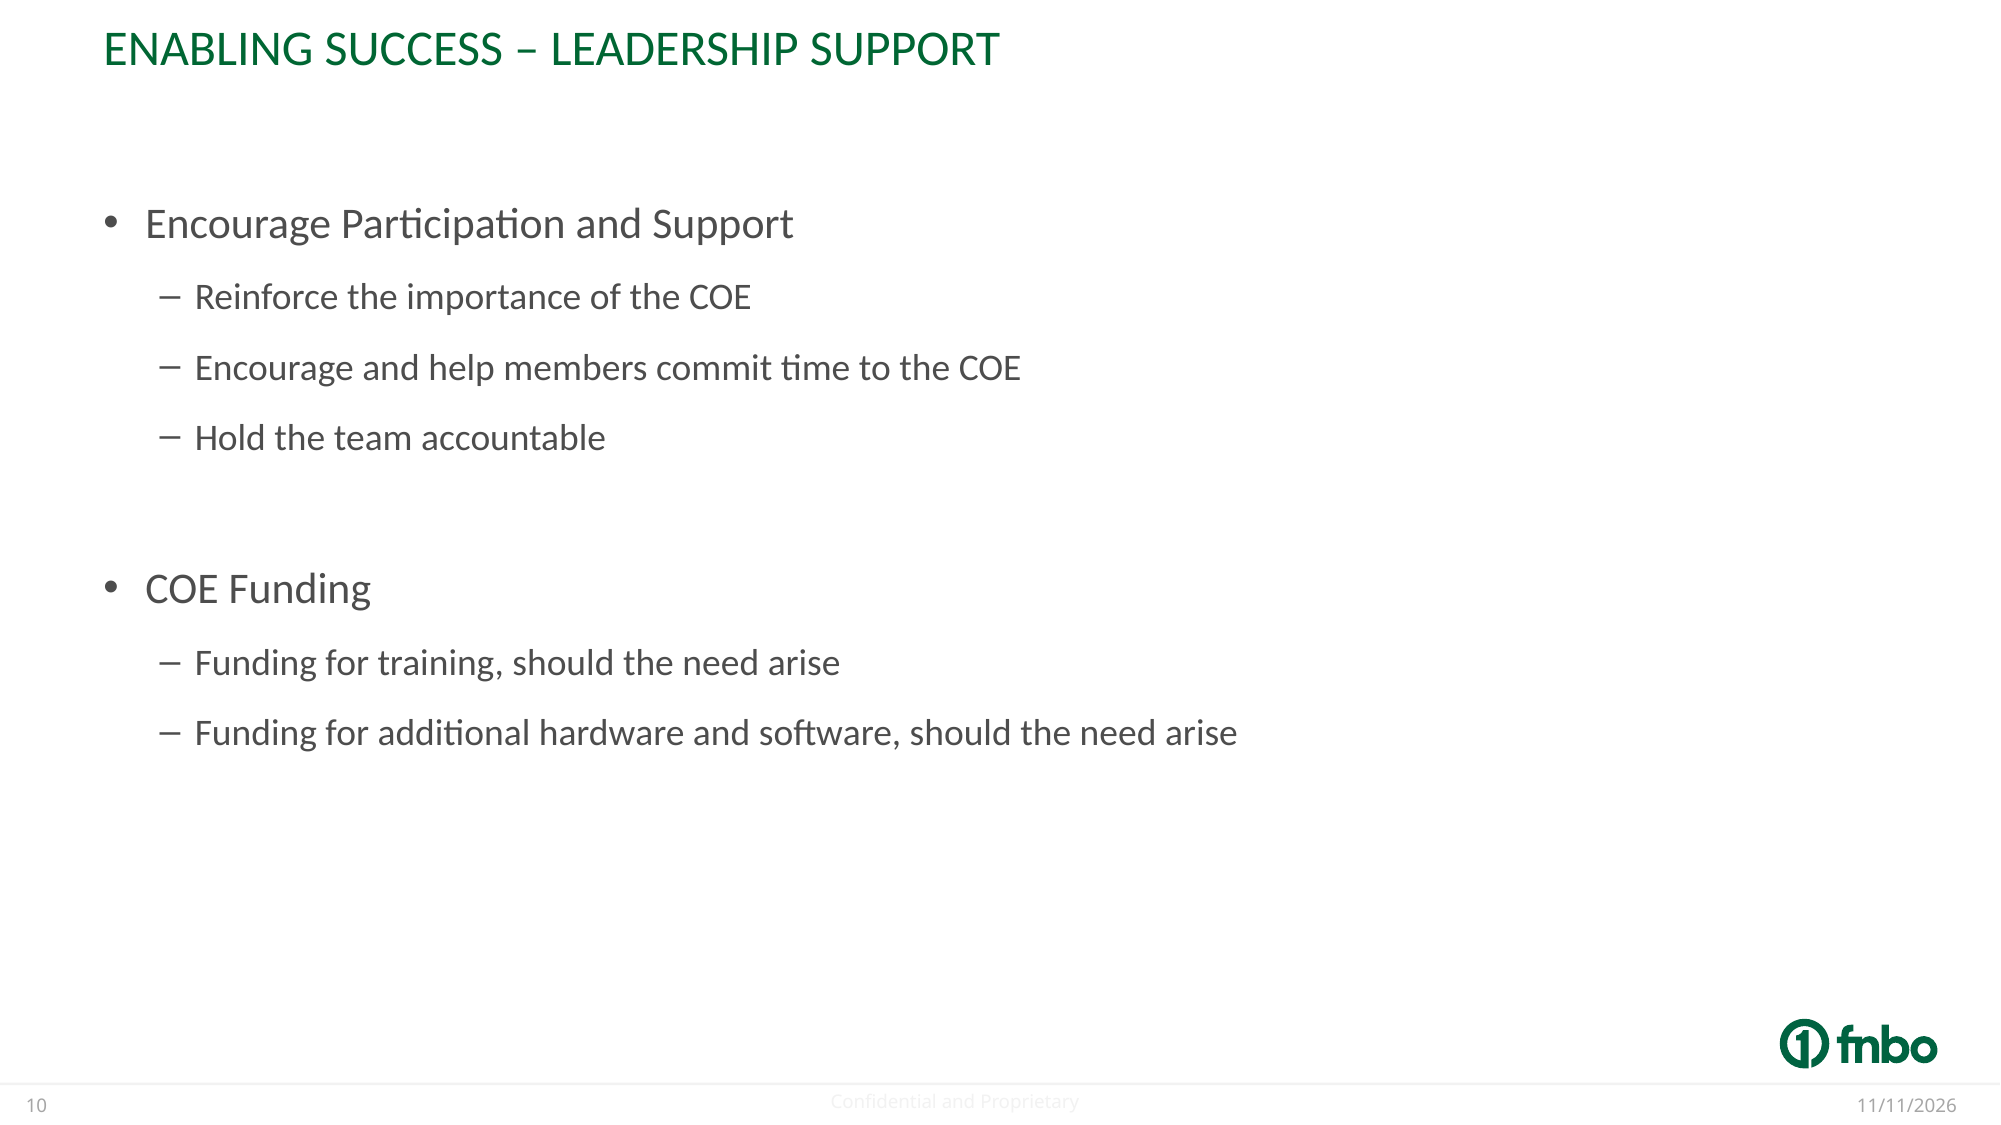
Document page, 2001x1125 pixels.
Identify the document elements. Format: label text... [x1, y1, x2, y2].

text_box Encourage Participation and Support Reinforce the importance of the COE Encourage and help members commit time to the COE Hold the team accountable COE Funding Funding for training, should the need arise Funding for additional hardware and software, should the need arise [88, 187, 1938, 999]
text_box Enabling success – leadership support [88, 7, 1938, 113]
